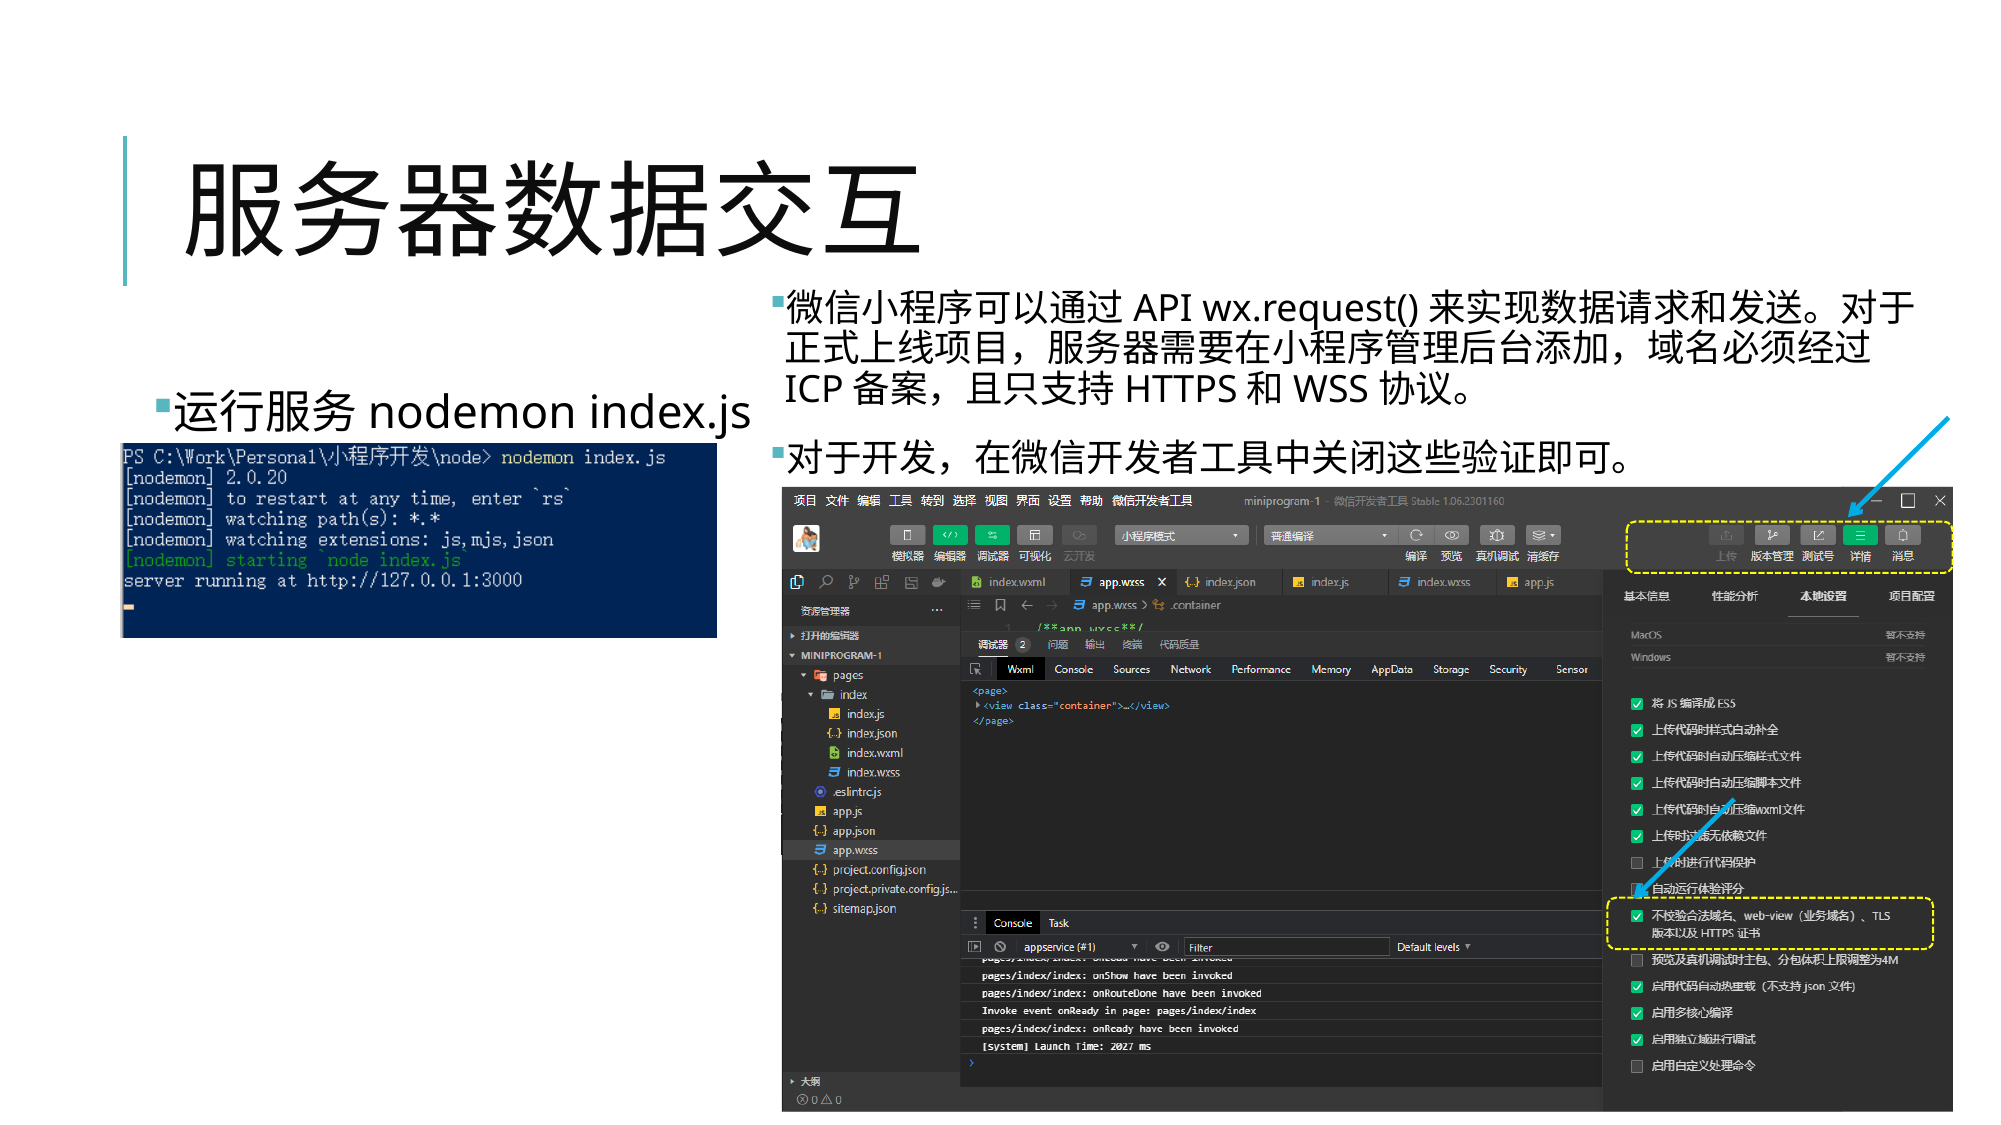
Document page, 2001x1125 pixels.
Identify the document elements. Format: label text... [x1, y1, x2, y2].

picture [119, 443, 717, 638]
title 服务器数据交互 [168, 96, 1763, 342]
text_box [1847, 417, 1949, 518]
text_box 微信小程序可以通过API wx.request()来实现数据请求和发送。对于正式上线项目，服务器需要在小程序管理后台添加，域名必须经过ICP备案，且只支持HTTPS和WSS协议。 对于开发，在微信开发者工具中关闭这些验证即可。 [762, 281, 1934, 481]
text_box 运行服务nodemon index.js [145, 381, 1098, 845]
picture [781, 486, 1953, 1112]
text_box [1633, 798, 1735, 899]
